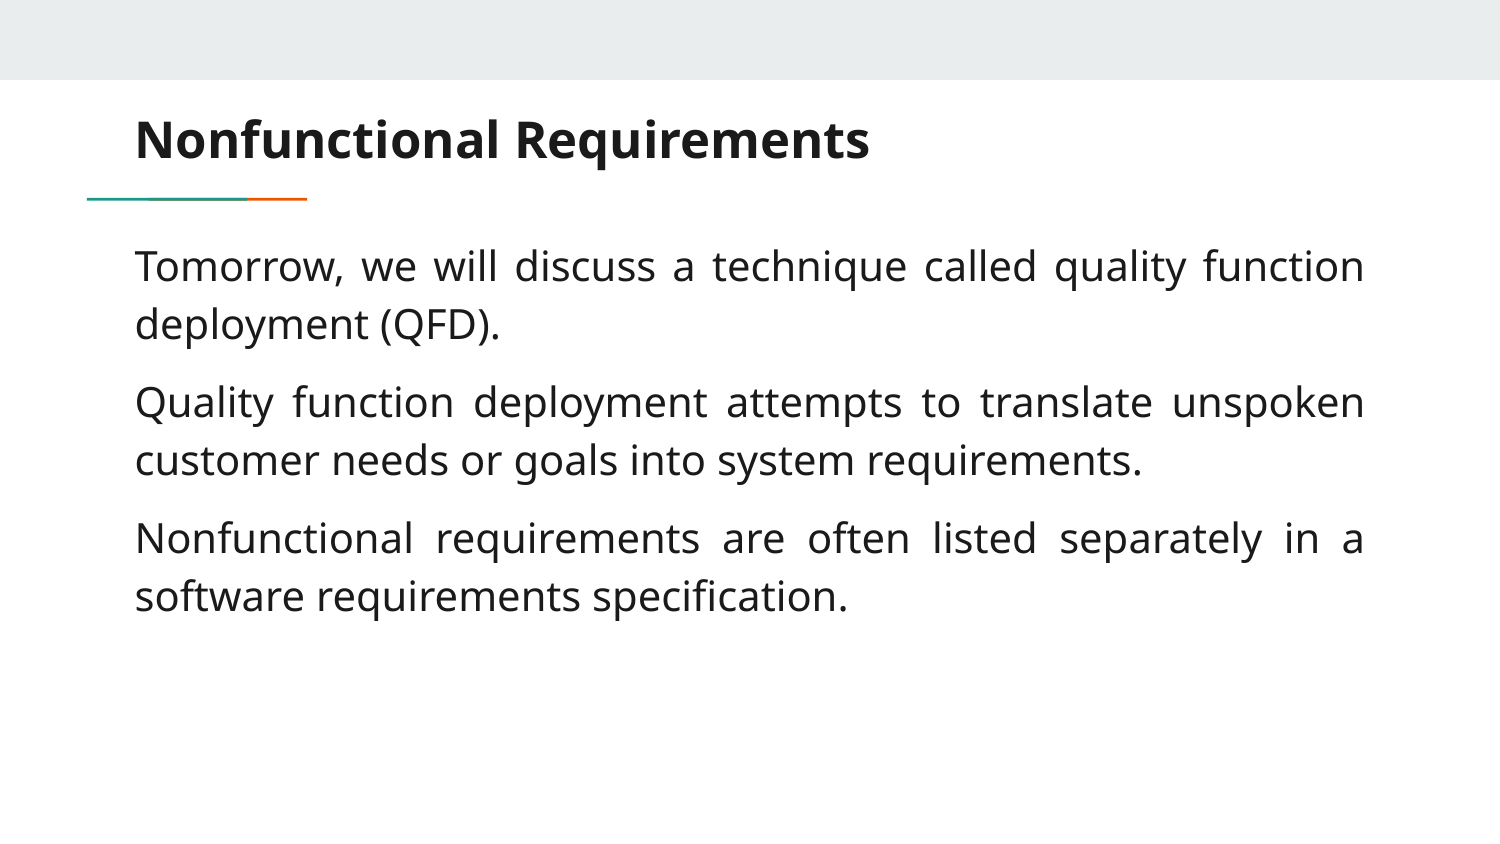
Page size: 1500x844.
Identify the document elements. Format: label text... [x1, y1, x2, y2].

list Tomorrow, we will discuss a technique called quality function deployment (QFD). Quality function deployment attempts to translate unspoken customer needs or goals into system requirements. Nonfunctional requirements are often listed separately in a software requirements specification. [119, 217, 1381, 777]
title Nonfunctional Requirements [119, 92, 1381, 183]
